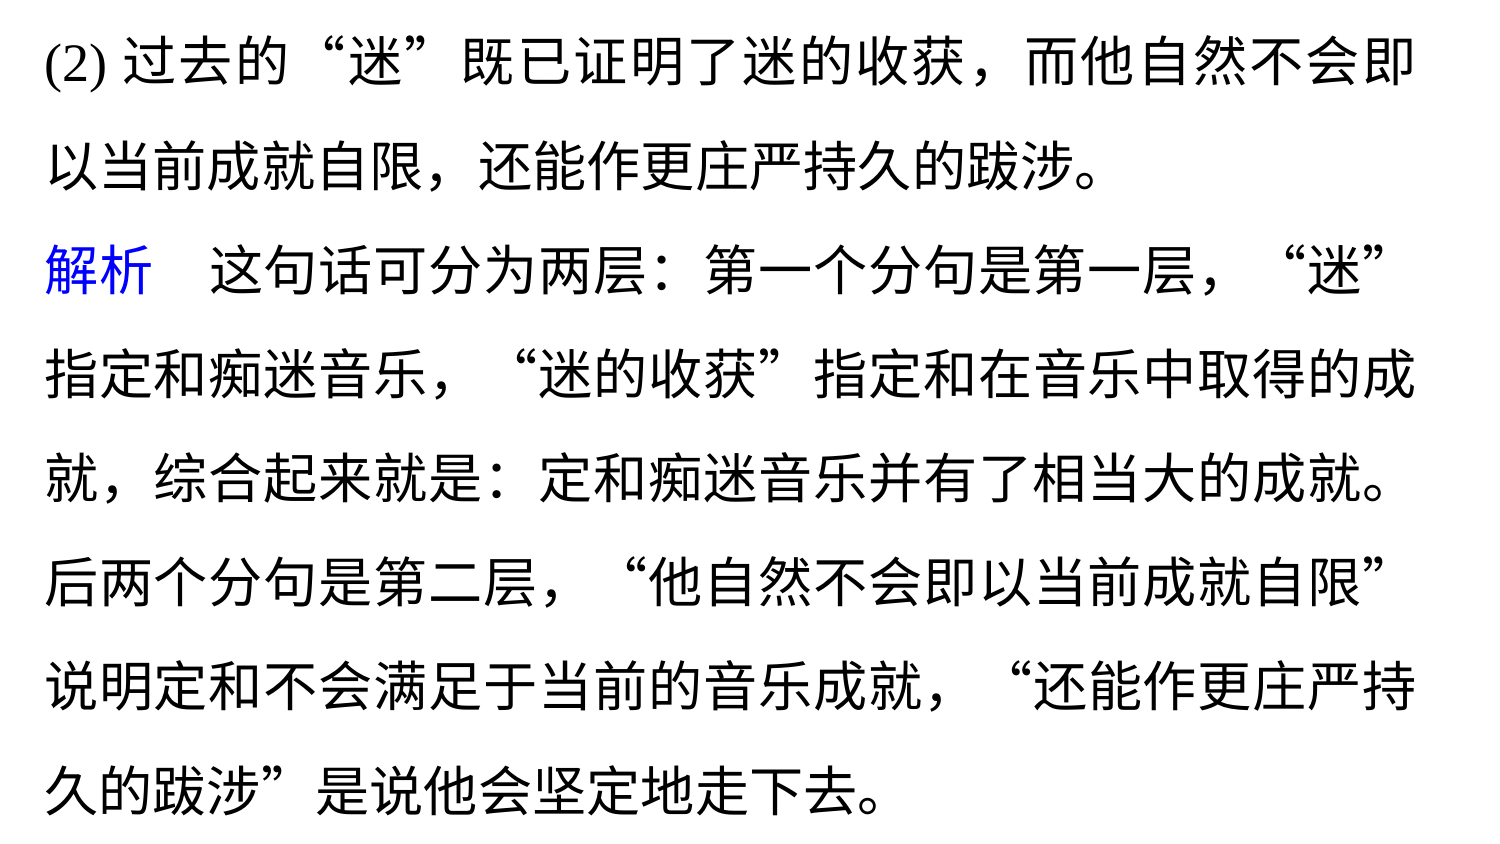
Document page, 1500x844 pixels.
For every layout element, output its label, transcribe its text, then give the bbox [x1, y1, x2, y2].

text_box (2)过去的“迷”既已证明了迷的收获，而他自然不会即以当前成就自限，还能作更庄严持久的跋涉。 解析 这句话可分为两层：第一个分句是第一层，“迷”指定和痴迷音乐，“迷的收获”指定和在音乐中取得的成就，综合起来就是：定和痴迷音乐并有了相当大的成就。后两个分句是第二层，“他自然不会即以当前成就自限”说明定和不会满足于当前的音乐成就，“还能作更庄严持久的跋涉”是说他会坚定地走下去。 [29, 0, 1432, 830]
